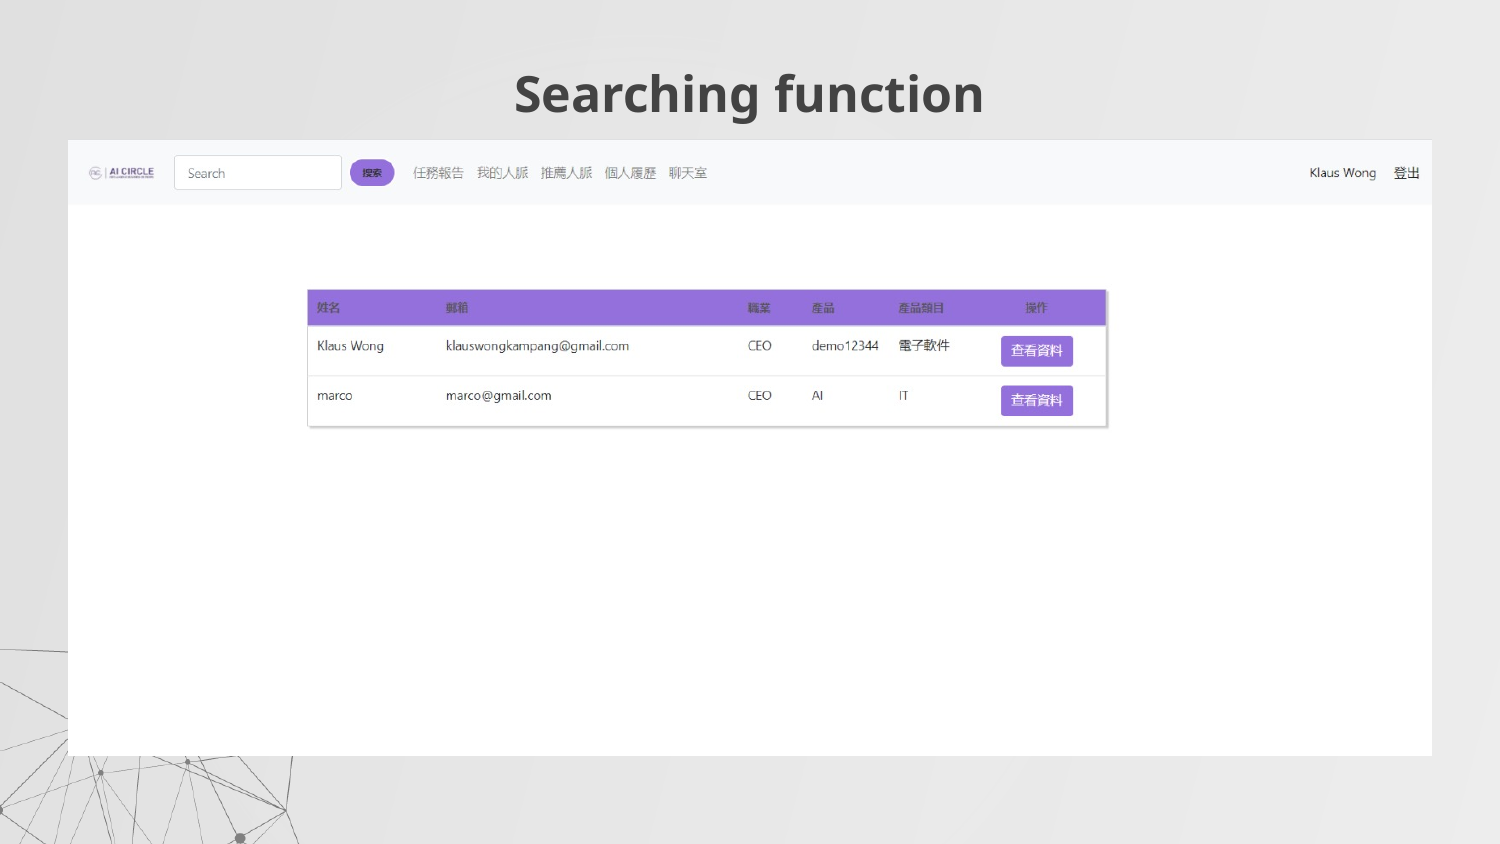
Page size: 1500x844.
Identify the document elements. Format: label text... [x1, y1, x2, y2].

picture [0, 0, 1500, 844]
title Searching function [322, 47, 1178, 138]
